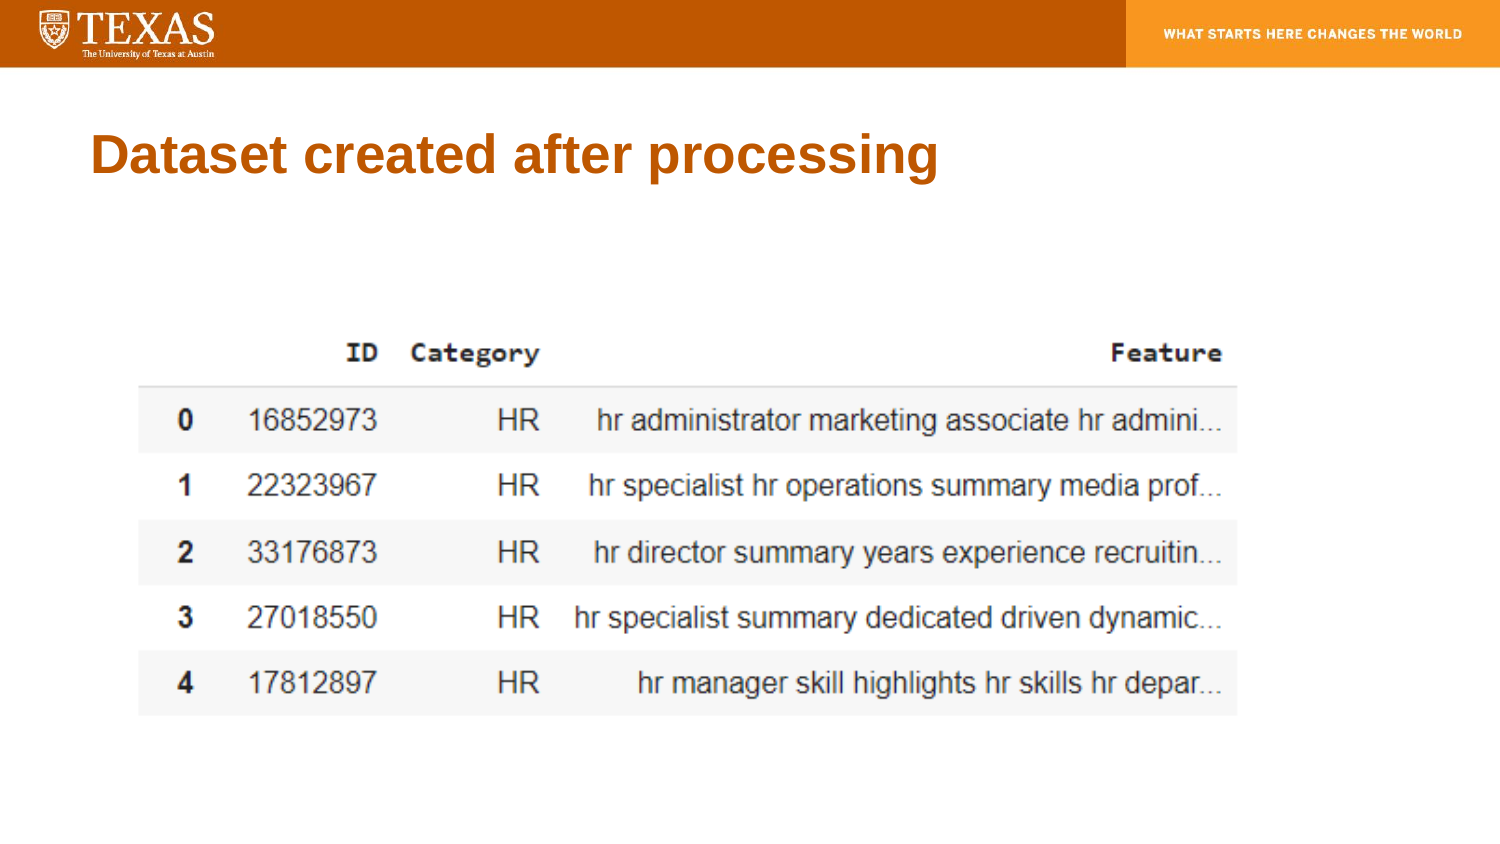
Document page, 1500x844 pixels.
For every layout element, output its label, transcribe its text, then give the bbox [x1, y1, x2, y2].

title Dataset created after processing [75, 112, 1425, 191]
picture [0, 0, 1500, 844]
